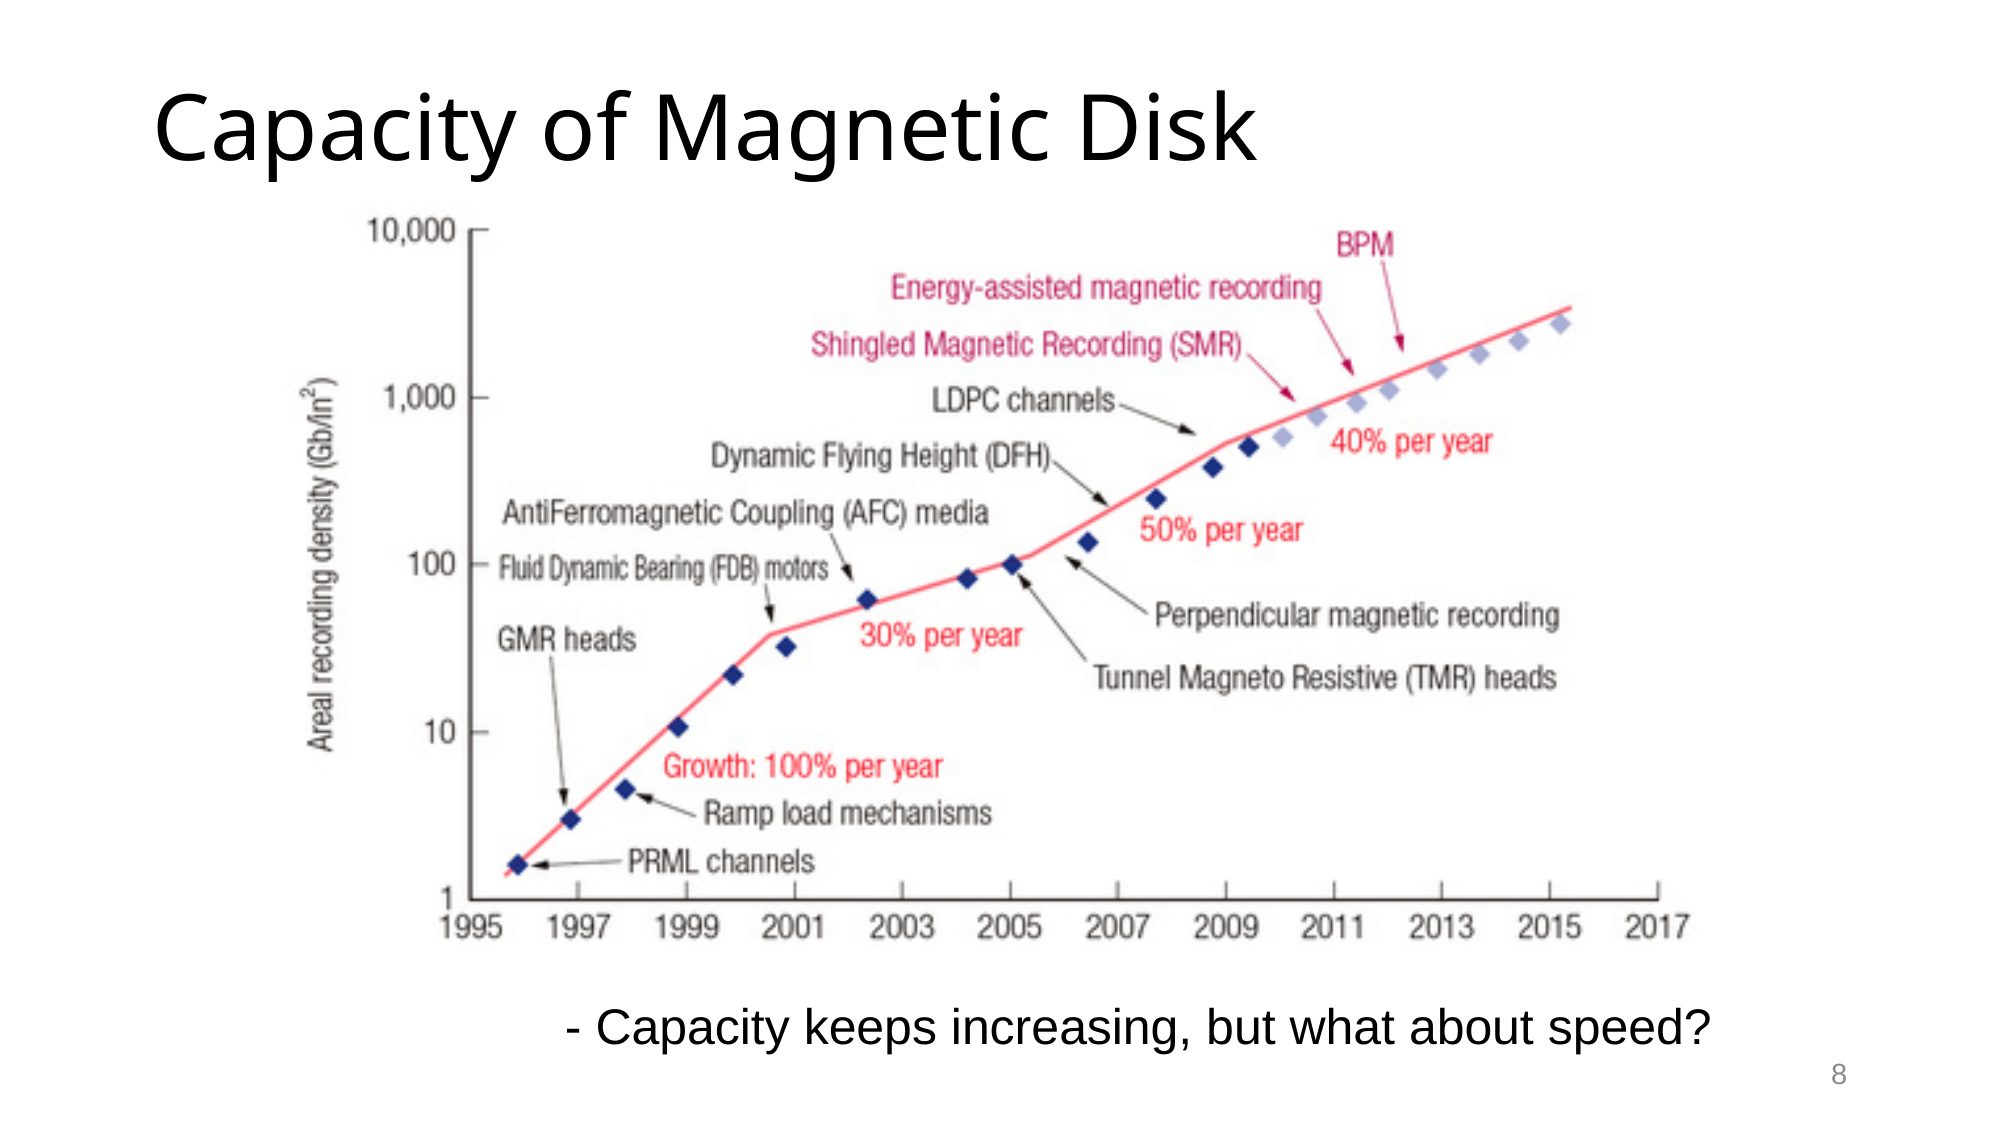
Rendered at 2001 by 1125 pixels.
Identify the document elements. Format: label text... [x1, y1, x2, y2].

slide_number 8 [1412, 1042, 1863, 1103]
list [287, 187, 1706, 953]
text_box - Capacity keeps increasing, but what about speed? [550, 987, 1728, 1063]
title Capacity of Magnetic Disk [137, 48, 1863, 214]
